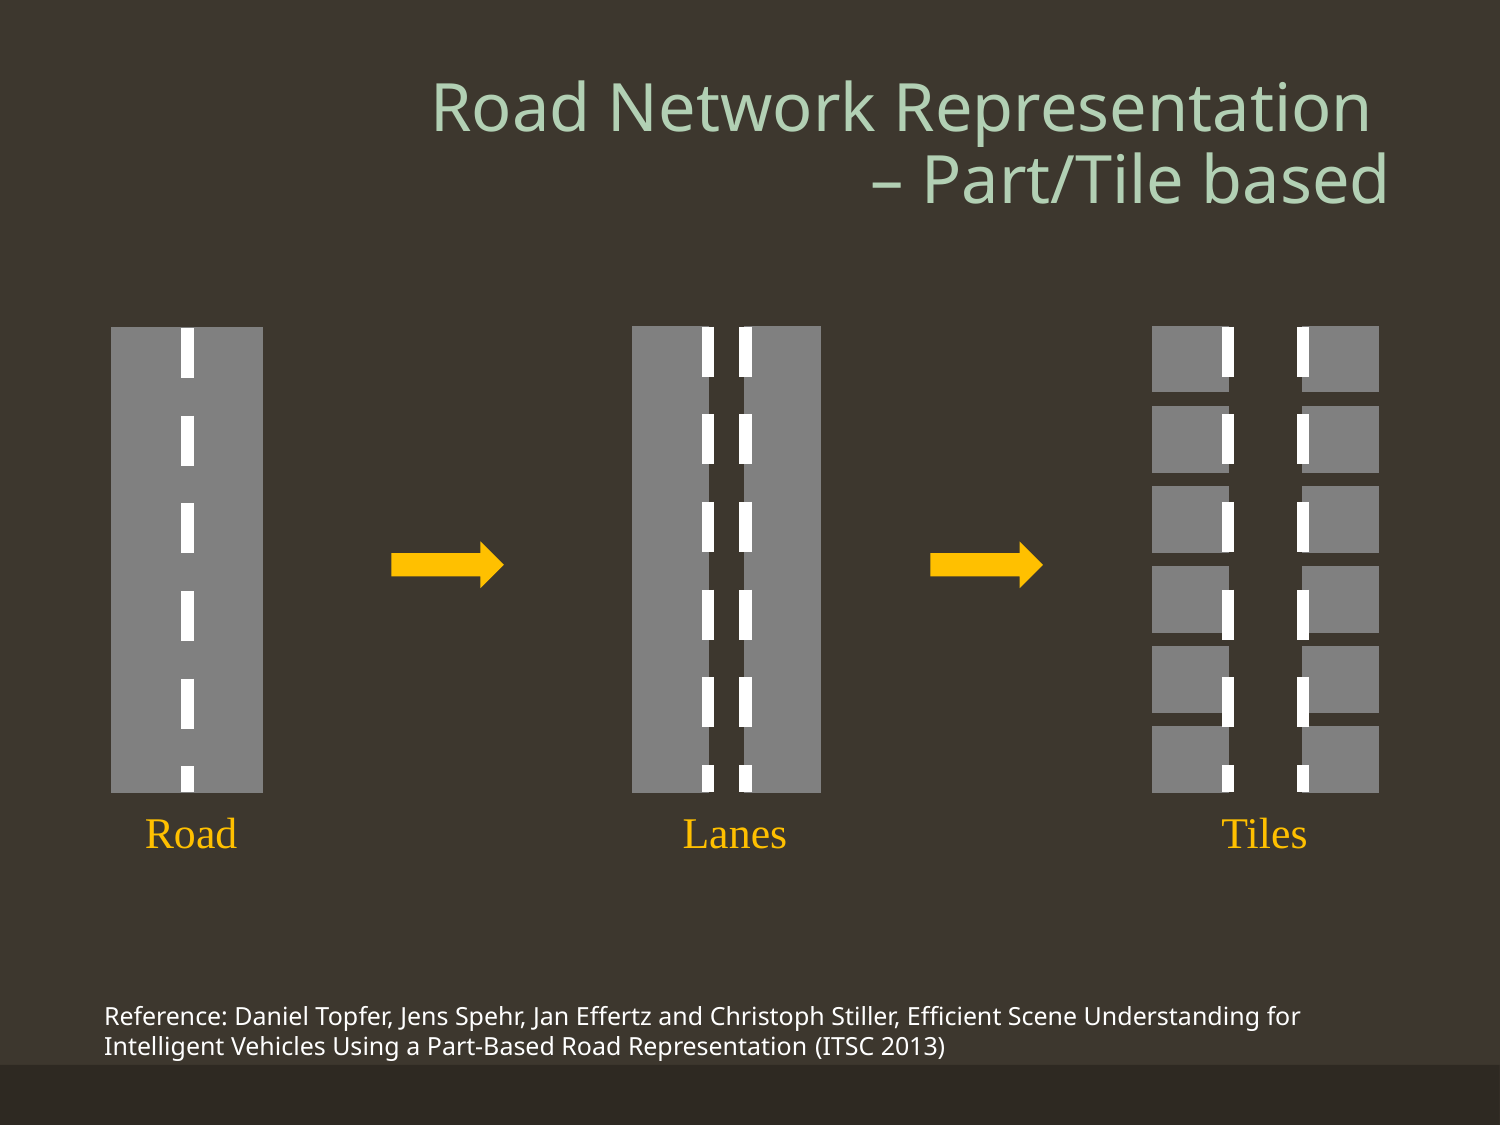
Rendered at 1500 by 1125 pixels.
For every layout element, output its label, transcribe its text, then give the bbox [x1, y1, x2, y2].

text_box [112, 328, 263, 792]
text_box Reference: Daniel Topfer, Jens Spehr, Jan Effertz and Christoph Stiller, Efficient Scene Understanding for Intelligent Vehicles Using a Part-Based Road Representation (ITSC 2013) [89, 992, 1430, 1068]
title Road Network Representation – Part/Tile based [112, 28, 1407, 226]
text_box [1303, 326, 1379, 792]
text_box [929, 538, 1045, 591]
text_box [745, 326, 821, 792]
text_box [1153, 326, 1229, 792]
text_box Tiles [1206, 797, 1323, 865]
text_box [632, 326, 708, 792]
text_box [390, 538, 506, 591]
text_box Road [130, 797, 253, 865]
text_box Lanes [667, 797, 803, 865]
